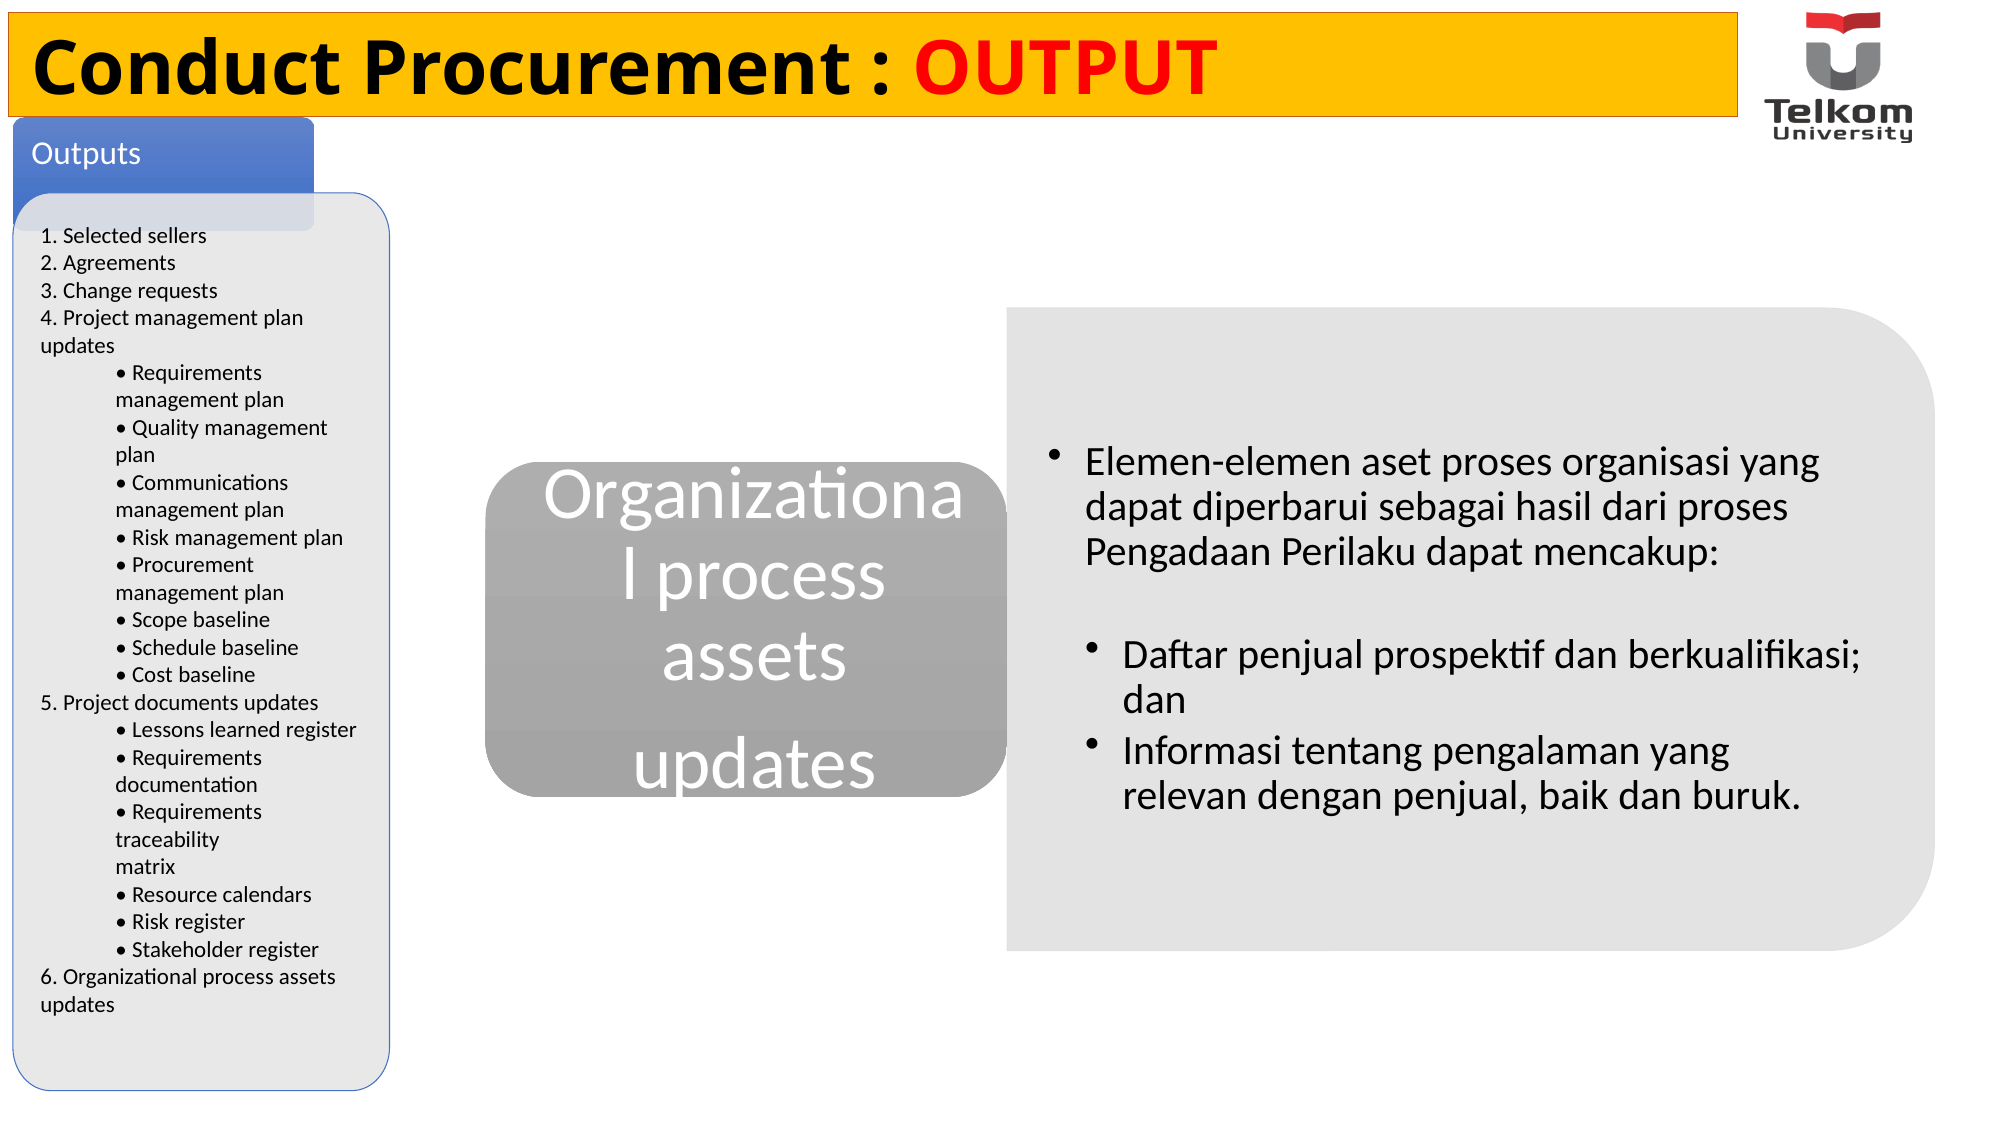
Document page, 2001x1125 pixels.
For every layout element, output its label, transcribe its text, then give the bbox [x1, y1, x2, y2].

picture [1764, 12, 1912, 143]
text_box Conduct Procurement : OUTPUT [8, 12, 1738, 117]
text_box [485, 227, 1935, 1032]
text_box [12, 117, 390, 1091]
